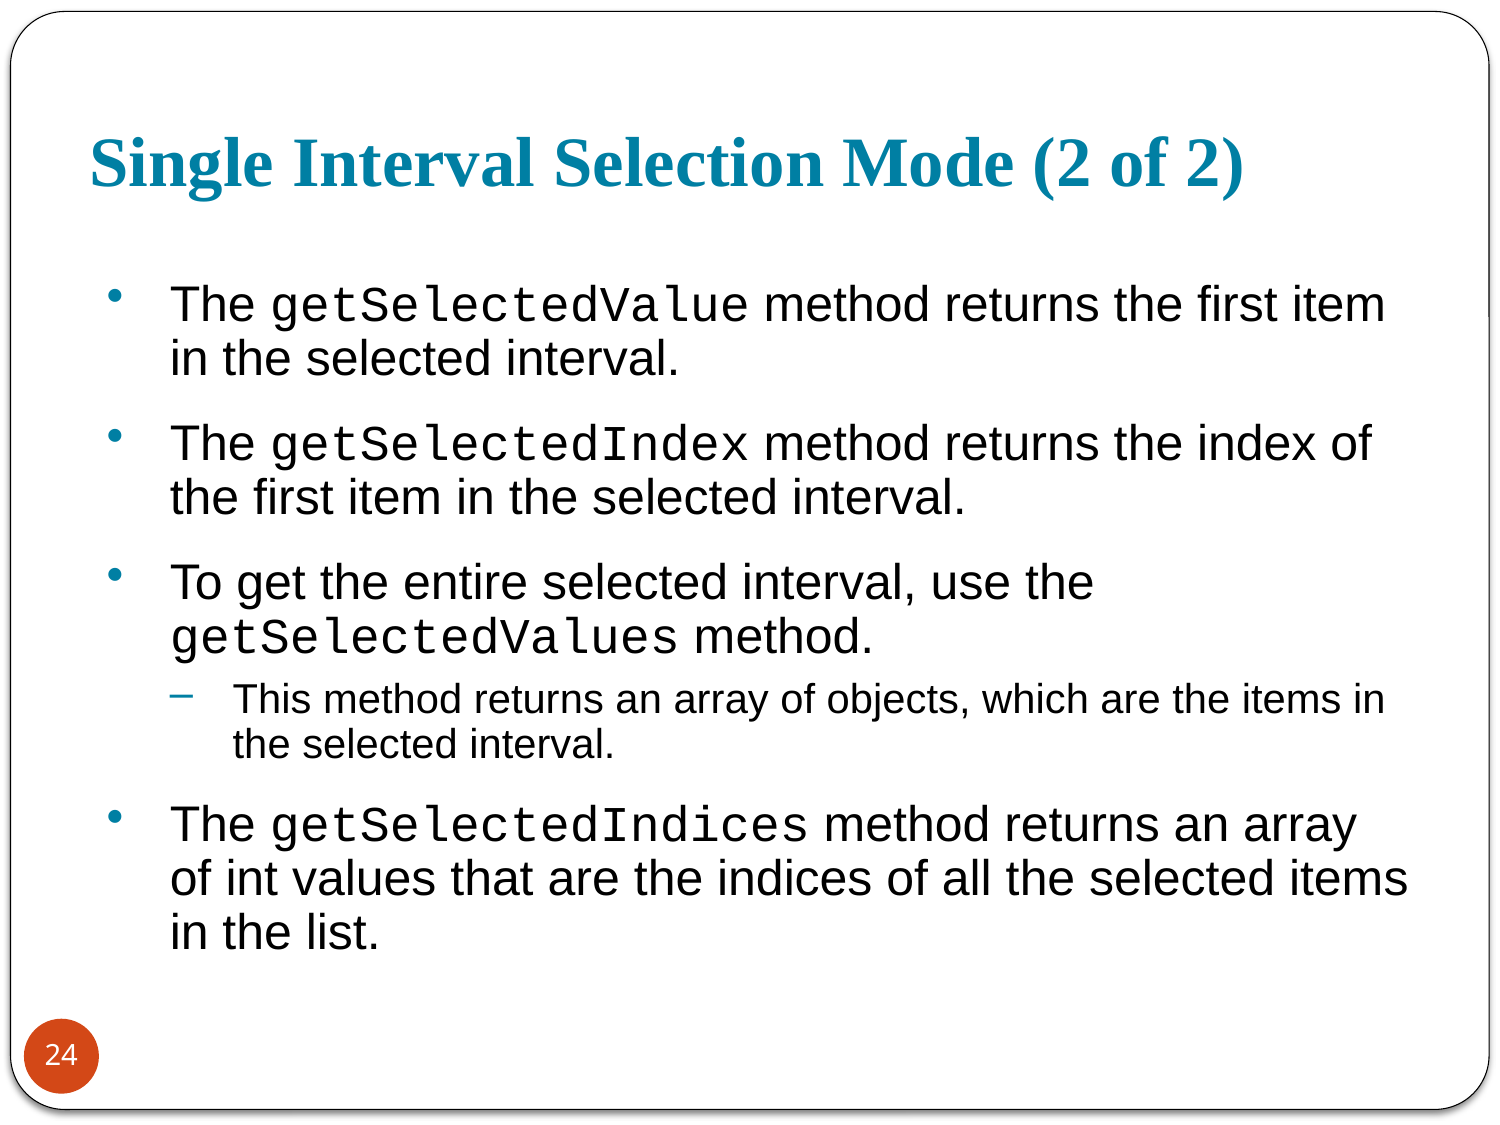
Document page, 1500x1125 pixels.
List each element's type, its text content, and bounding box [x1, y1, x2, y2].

title Single Interval Selection Mode (2 of 2) [75, 35, 1425, 216]
list The getSelectedValue method returns the first item in the selected interval. The getSelectedIndex method returns the index of the first item in the selected interval. To get the entire selected interval, use the getSelectedValues method. This method returns an array of objects, which are the items in the selected interval. The getSelectedIndices method returns an array of int values that are the indices of all the selected items in the list. [75, 270, 1425, 1014]
slide_number 24 [23, 1018, 99, 1094]
